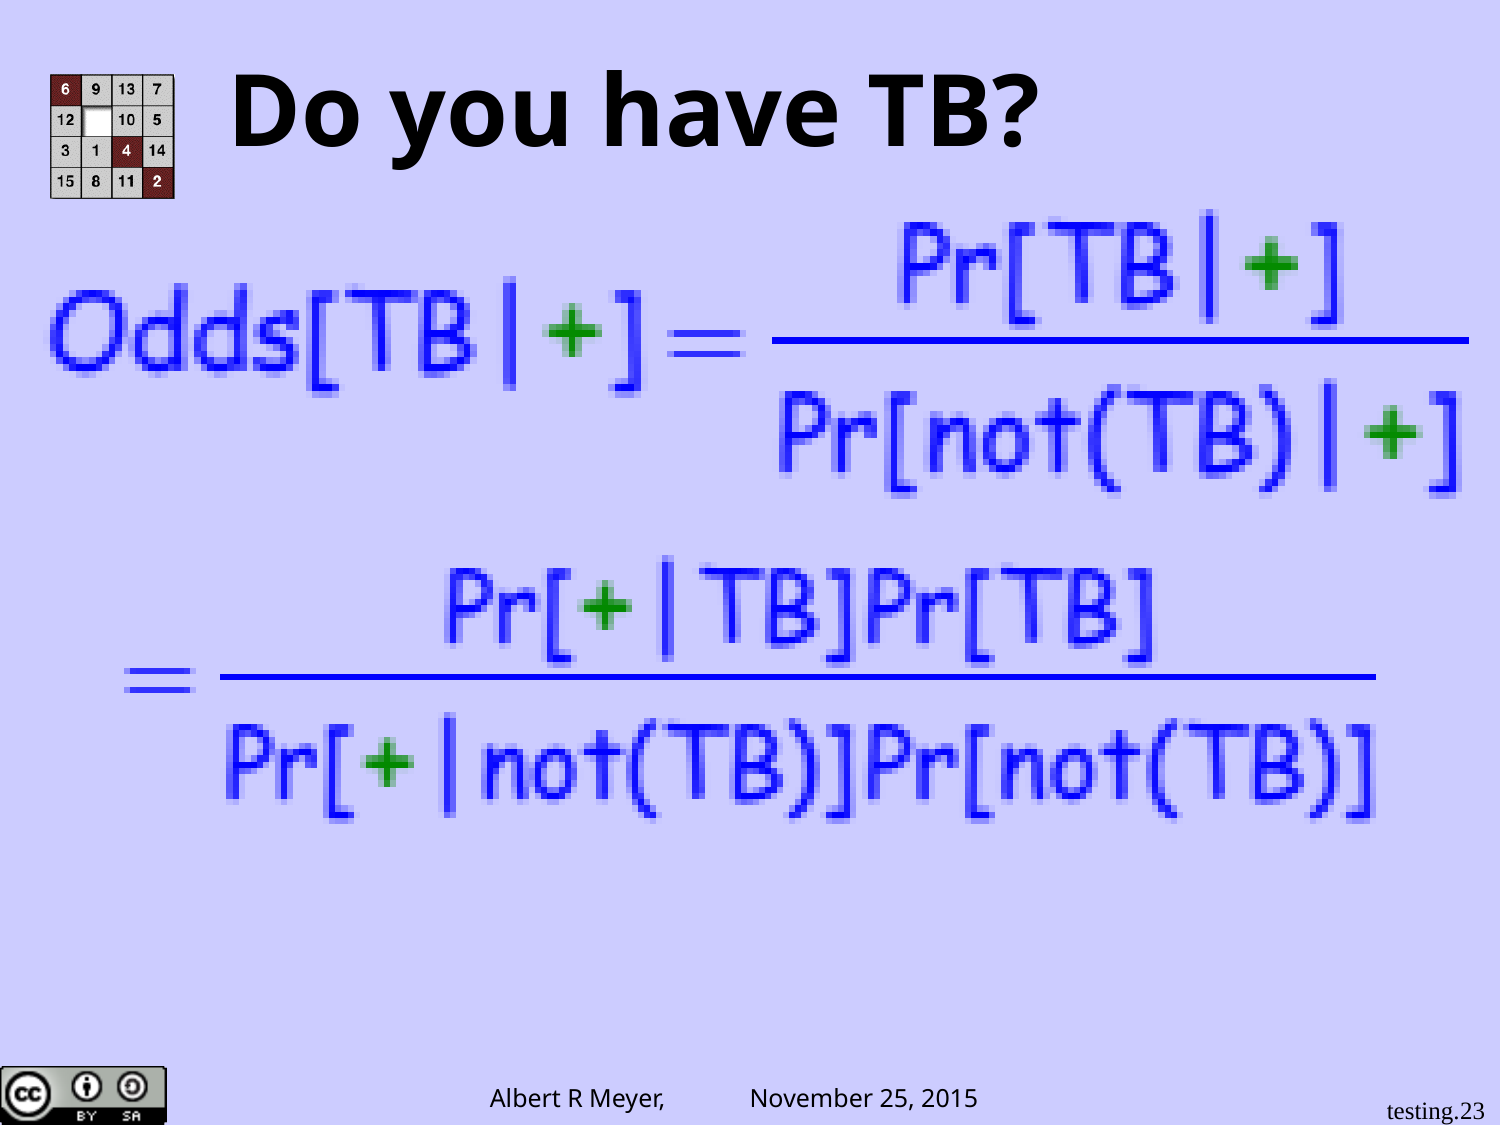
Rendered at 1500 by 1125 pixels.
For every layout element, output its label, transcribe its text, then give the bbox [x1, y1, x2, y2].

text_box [37, 162, 1477, 501]
picture [50, 74, 175, 162]
title Do you have TB? [212, 37, 1288, 160]
text_box testing.23 [1262, 1087, 1500, 1125]
picture [0, 1066, 167, 1125]
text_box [112, 512, 1390, 826]
